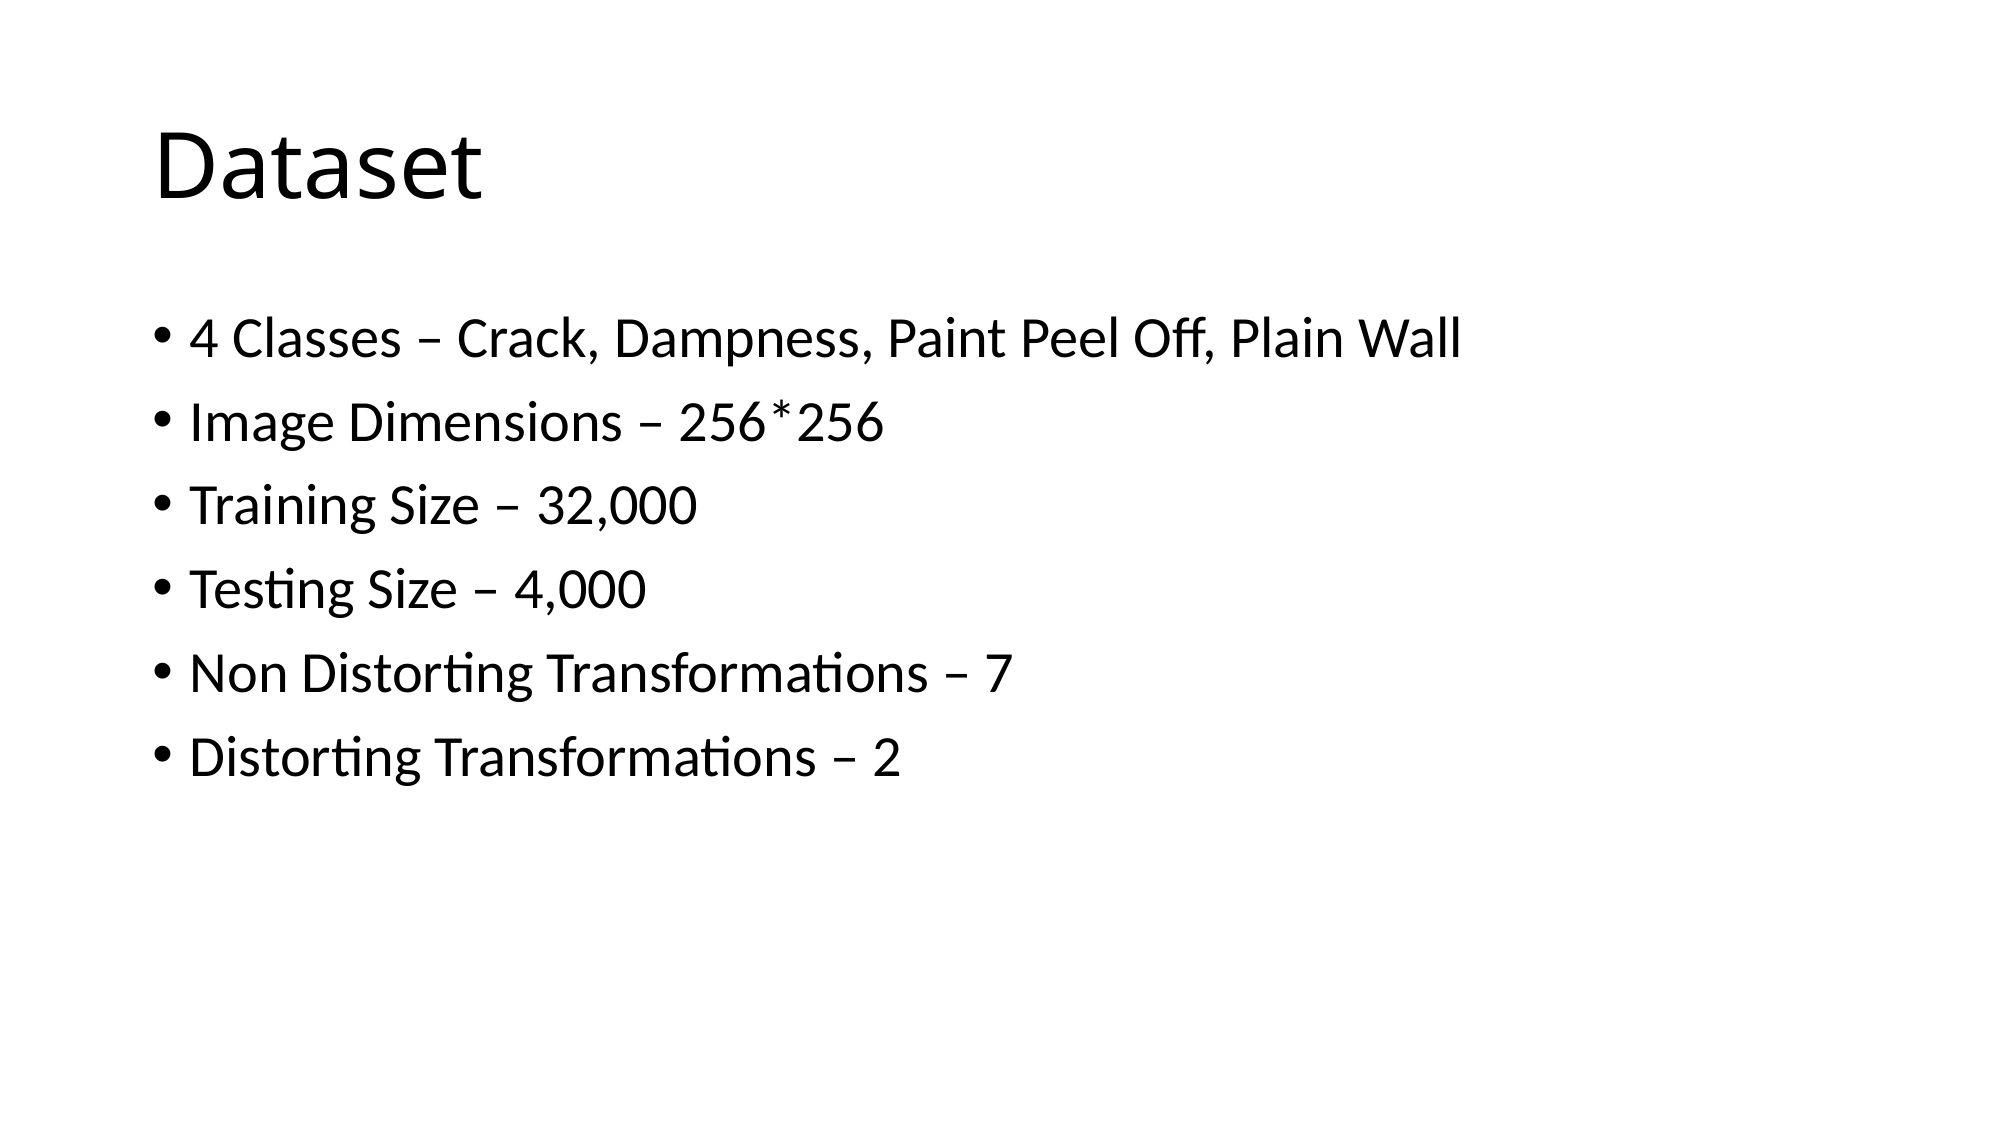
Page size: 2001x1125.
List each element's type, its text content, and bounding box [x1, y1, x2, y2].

title Dataset [137, 59, 1863, 278]
list 4 Classes – Crack, Dampness, Paint Peel Off, Plain Wall Image Dimensions – 256*256 Training Size – 32,000 Testing Size – 4,000 Non Distorting Transformations – 7 Distorting Transformations – 2 [137, 299, 1863, 1014]
